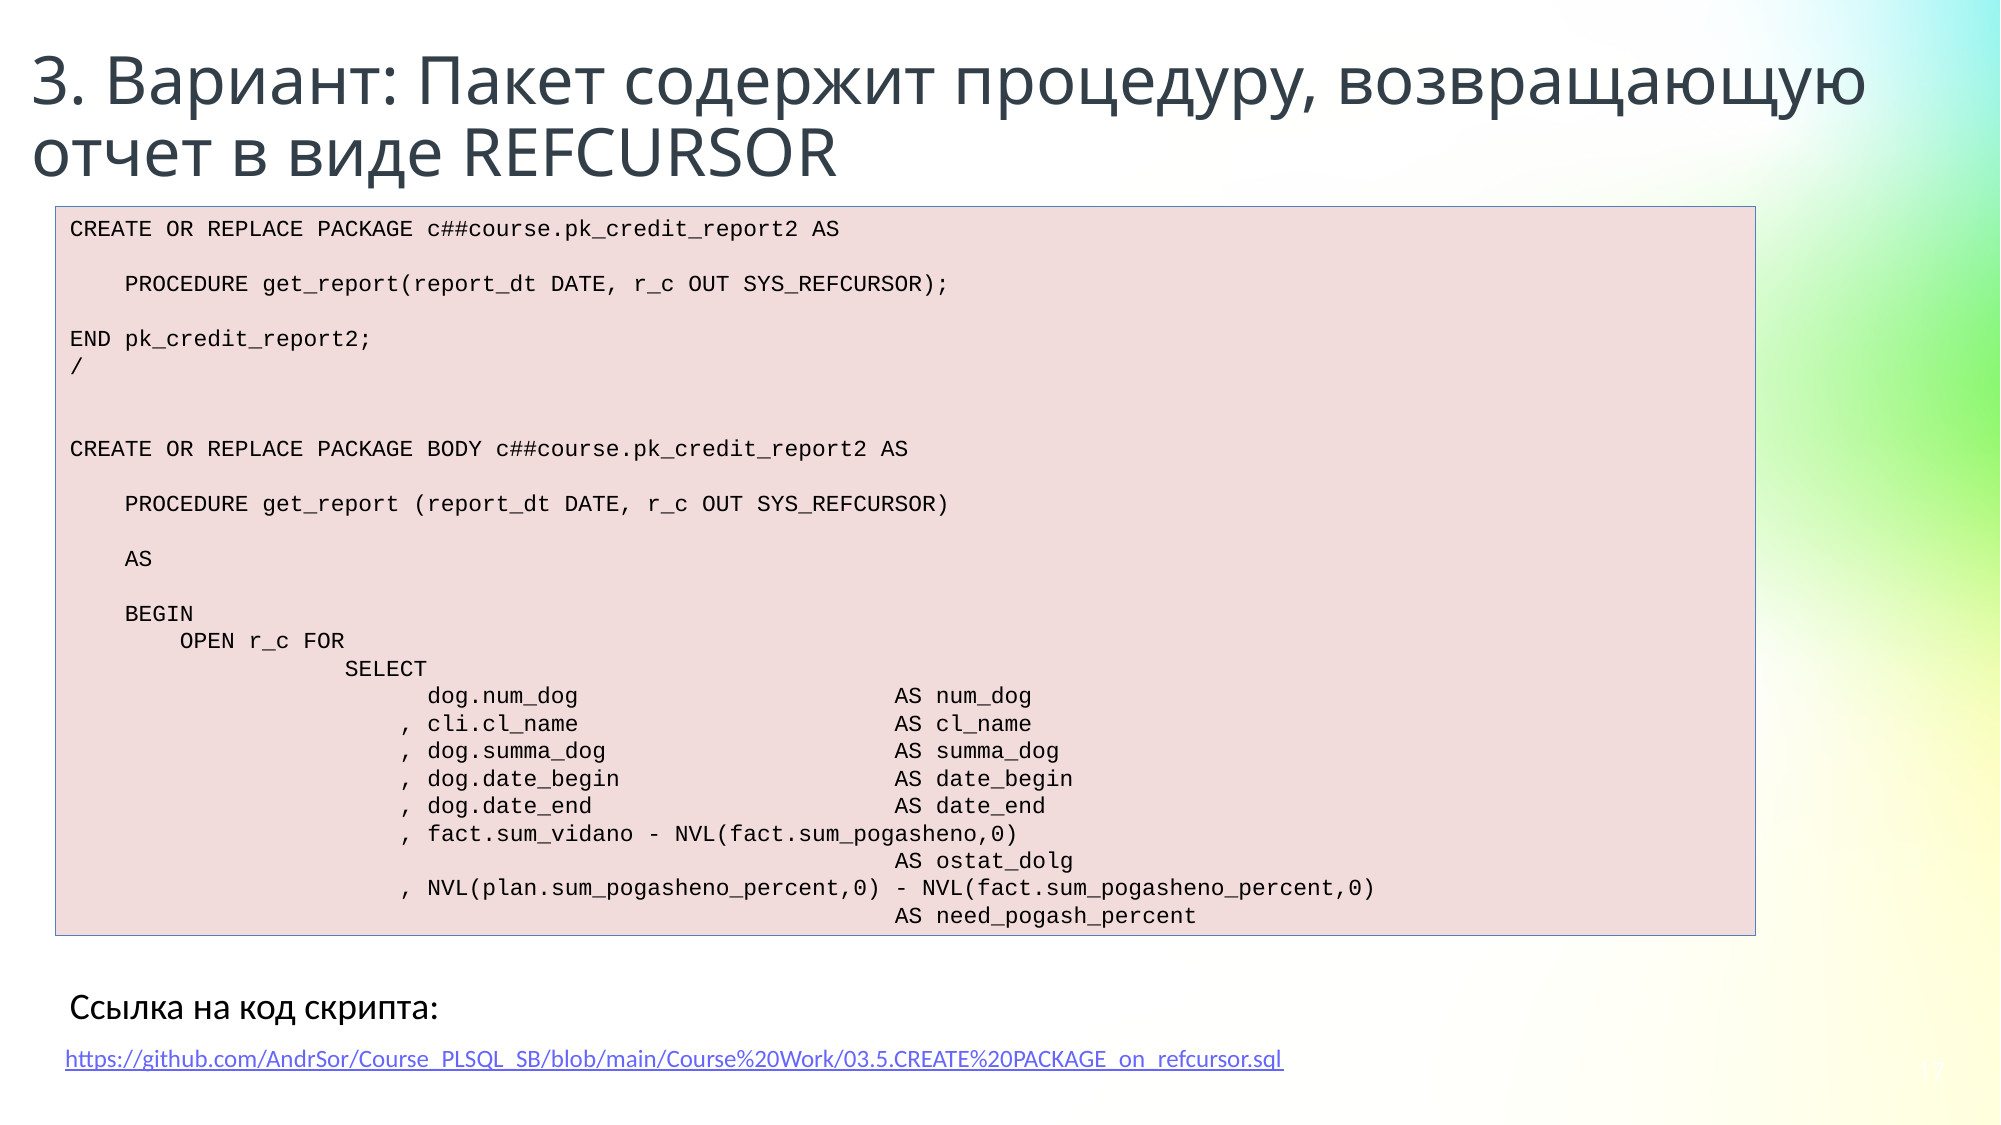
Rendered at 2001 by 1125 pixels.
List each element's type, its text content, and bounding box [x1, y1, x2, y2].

text_box CREATE OR REPLACE PACKAGE c##course.pk_credit_report2 AS PROCEDURE get_report(report_dt DATE, r_c OUT SYS_REFCURSOR); END pk_credit_report2; / CREATE OR REPLACE PACKAGE BODY c##course.pk_credit_report2 AS PROCEDURE get_report (report_dt DATE, r_c OUT SYS_REFCURSOR) AS BEGIN OPEN r_c FOR SELECT dog.num_dog AS num_dog , cli.cl_name AS cl_name , dog.summa_dog AS summa_dog , dog.date_begin AS date_begin , dog.date_end AS date_end , fact.sum_vidano - NVL(fact.sum_pogasheno,0) AS ostat_dolg , NVL(plan.sum_pogasheno_percent,0) - NVL(fact.sum_pogasheno_percent,0) AS need_pogash_percent [55, 206, 1756, 936]
picture [978, 0, 2000, 1124]
text_box Ссылка на код скрипта: [55, 974, 811, 1035]
text_box https://github.com/AndrSor/Course_PLSQL_SB/blob/main/Course%20Work/03.5.CREATE%20PACKAGE_on_refcursor.sql [50, 1035, 1799, 1080]
text_box [964, 100, 1969, 184]
text_box 3. Вариант: Пакет содержит процедуру, возвращающую отчет в виде REFCURSOR [31, 46, 1922, 208]
